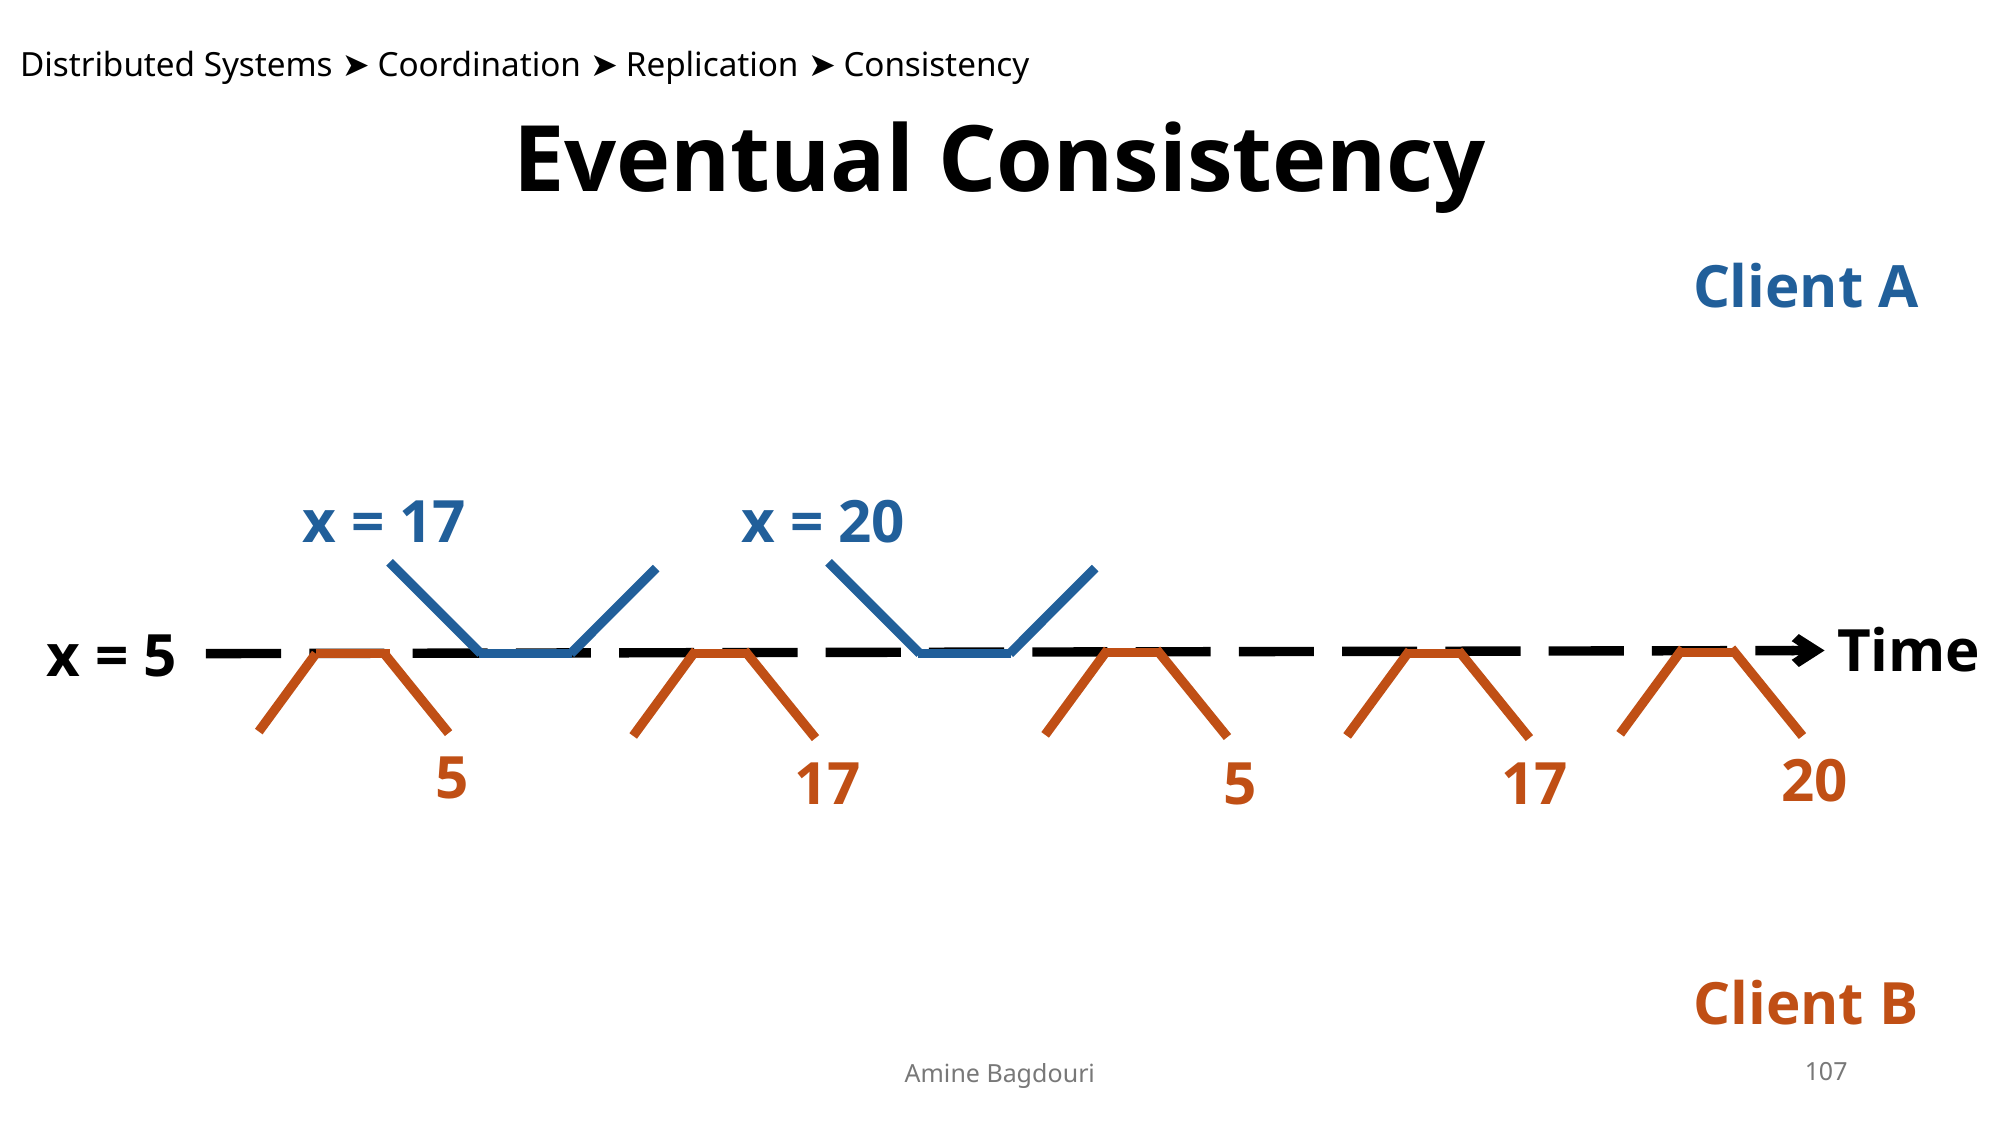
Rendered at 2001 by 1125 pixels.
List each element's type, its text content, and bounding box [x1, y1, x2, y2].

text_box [1530, 650, 1619, 655]
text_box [1009, 567, 1096, 655]
footer Amine Bagdouri [662, 1042, 1338, 1103]
text_box 17 [744, 739, 911, 824]
text_box Eventual Consistency [0, 92, 2000, 218]
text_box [744, 649, 816, 739]
text_box x = 5 [26, 610, 197, 696]
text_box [828, 561, 921, 655]
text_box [1619, 647, 1684, 735]
slide_number 107 [1412, 1042, 1863, 1103]
text_box x = 17 [285, 476, 484, 562]
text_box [632, 649, 697, 737]
text_box Distributed Systems ➤ Coordination ➤ Replication ➤ Consistency [5, 35, 1046, 91]
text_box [1156, 648, 1228, 738]
text_box x = 20 [724, 476, 923, 562]
text_box 5 [368, 732, 536, 818]
text_box 20 [1731, 736, 1899, 821]
text_box 5 [1156, 739, 1324, 824]
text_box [570, 567, 657, 655]
text_box Client A [1658, 241, 1955, 327]
text_box Time [1792, 605, 2000, 691]
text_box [383, 653, 450, 734]
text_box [1731, 647, 1804, 737]
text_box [816, 650, 828, 655]
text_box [388, 561, 482, 655]
text_box 17 [1451, 739, 1618, 824]
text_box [258, 653, 317, 733]
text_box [1228, 650, 1346, 655]
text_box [1044, 648, 1109, 736]
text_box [205, 650, 388, 655]
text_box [1458, 649, 1530, 739]
text_box Client B [1658, 958, 1955, 1044]
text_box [1346, 649, 1411, 737]
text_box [1804, 650, 1826, 655]
